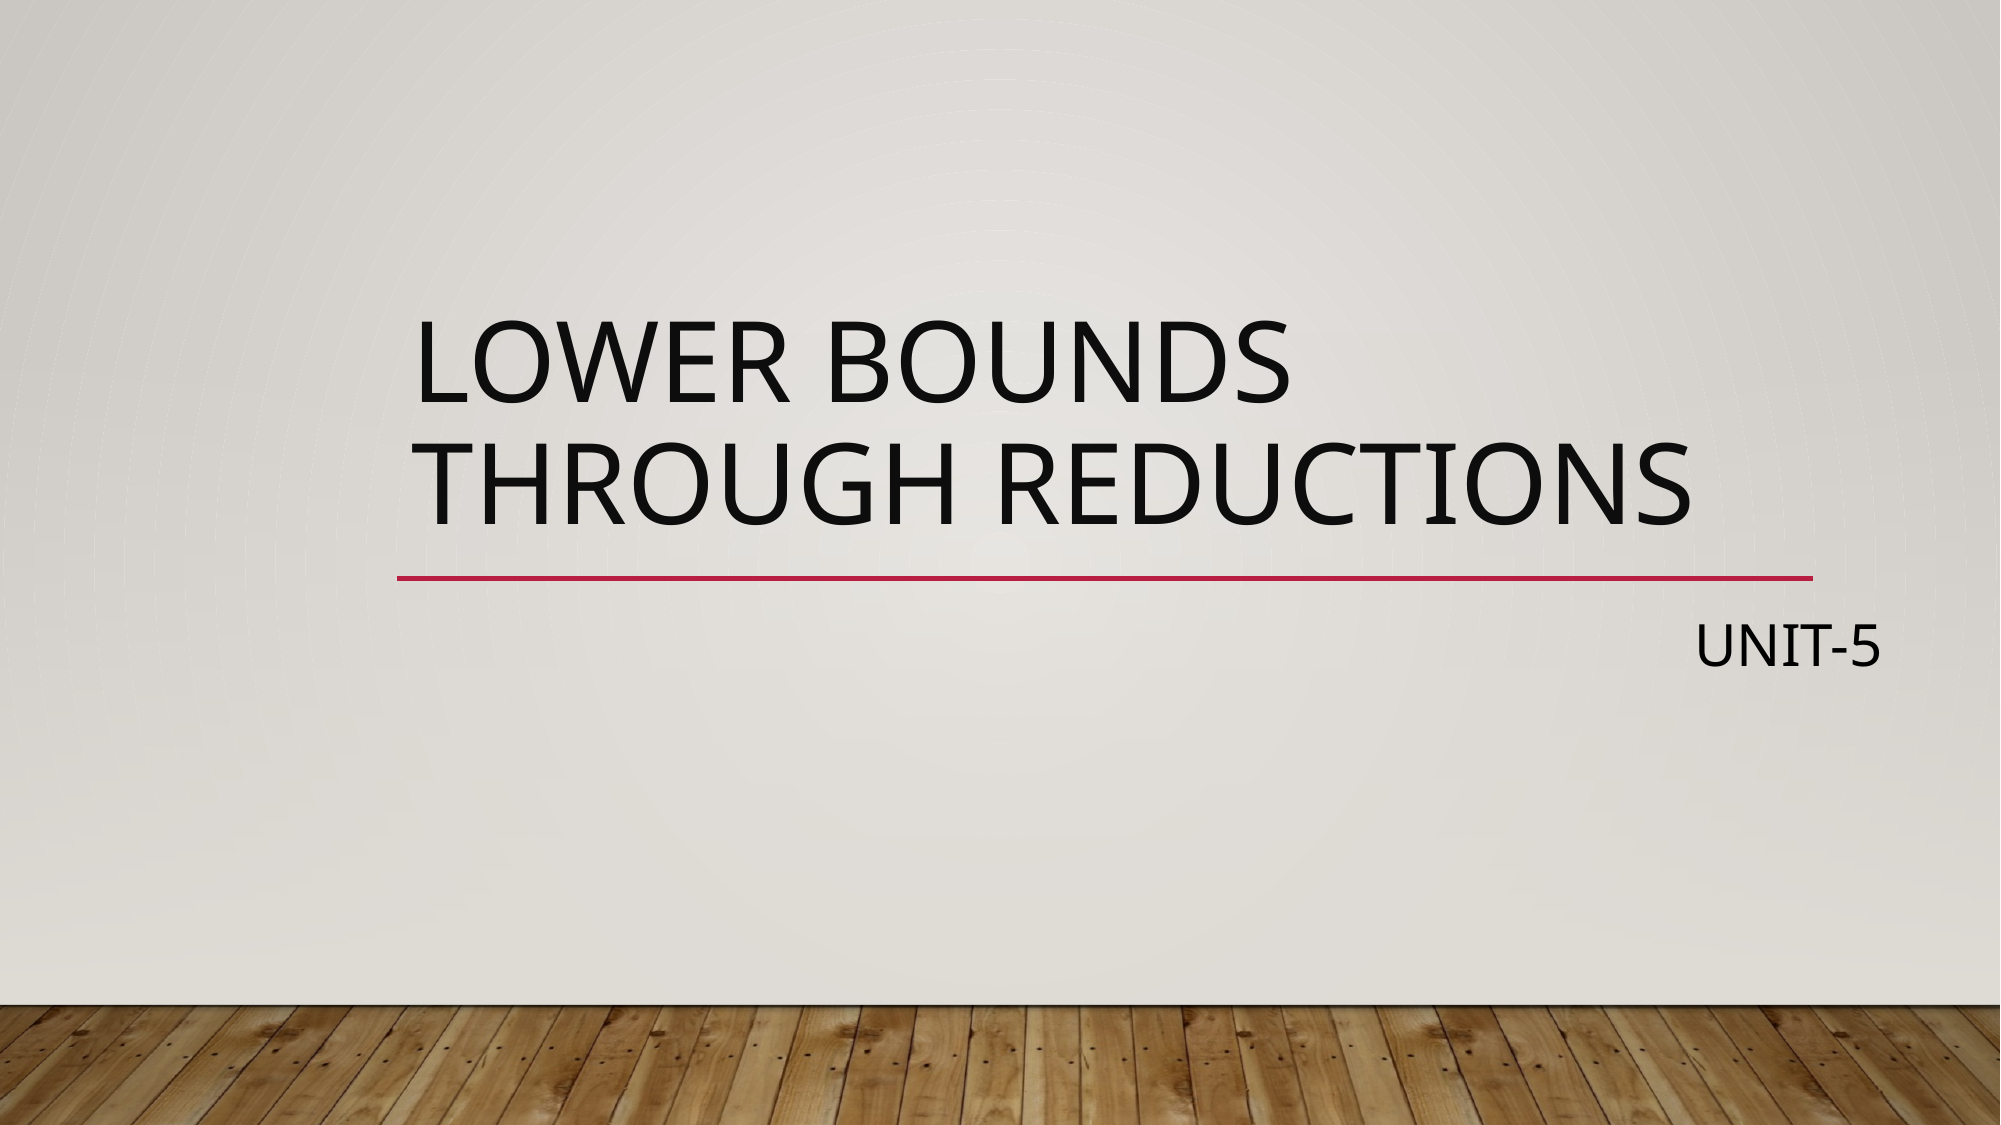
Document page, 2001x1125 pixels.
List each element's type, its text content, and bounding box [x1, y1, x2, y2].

picture [0, 1005, 2000, 1125]
subtitle UNIT-5 [396, 579, 1914, 740]
title Lower Bounds through Reductions [396, 131, 1814, 549]
